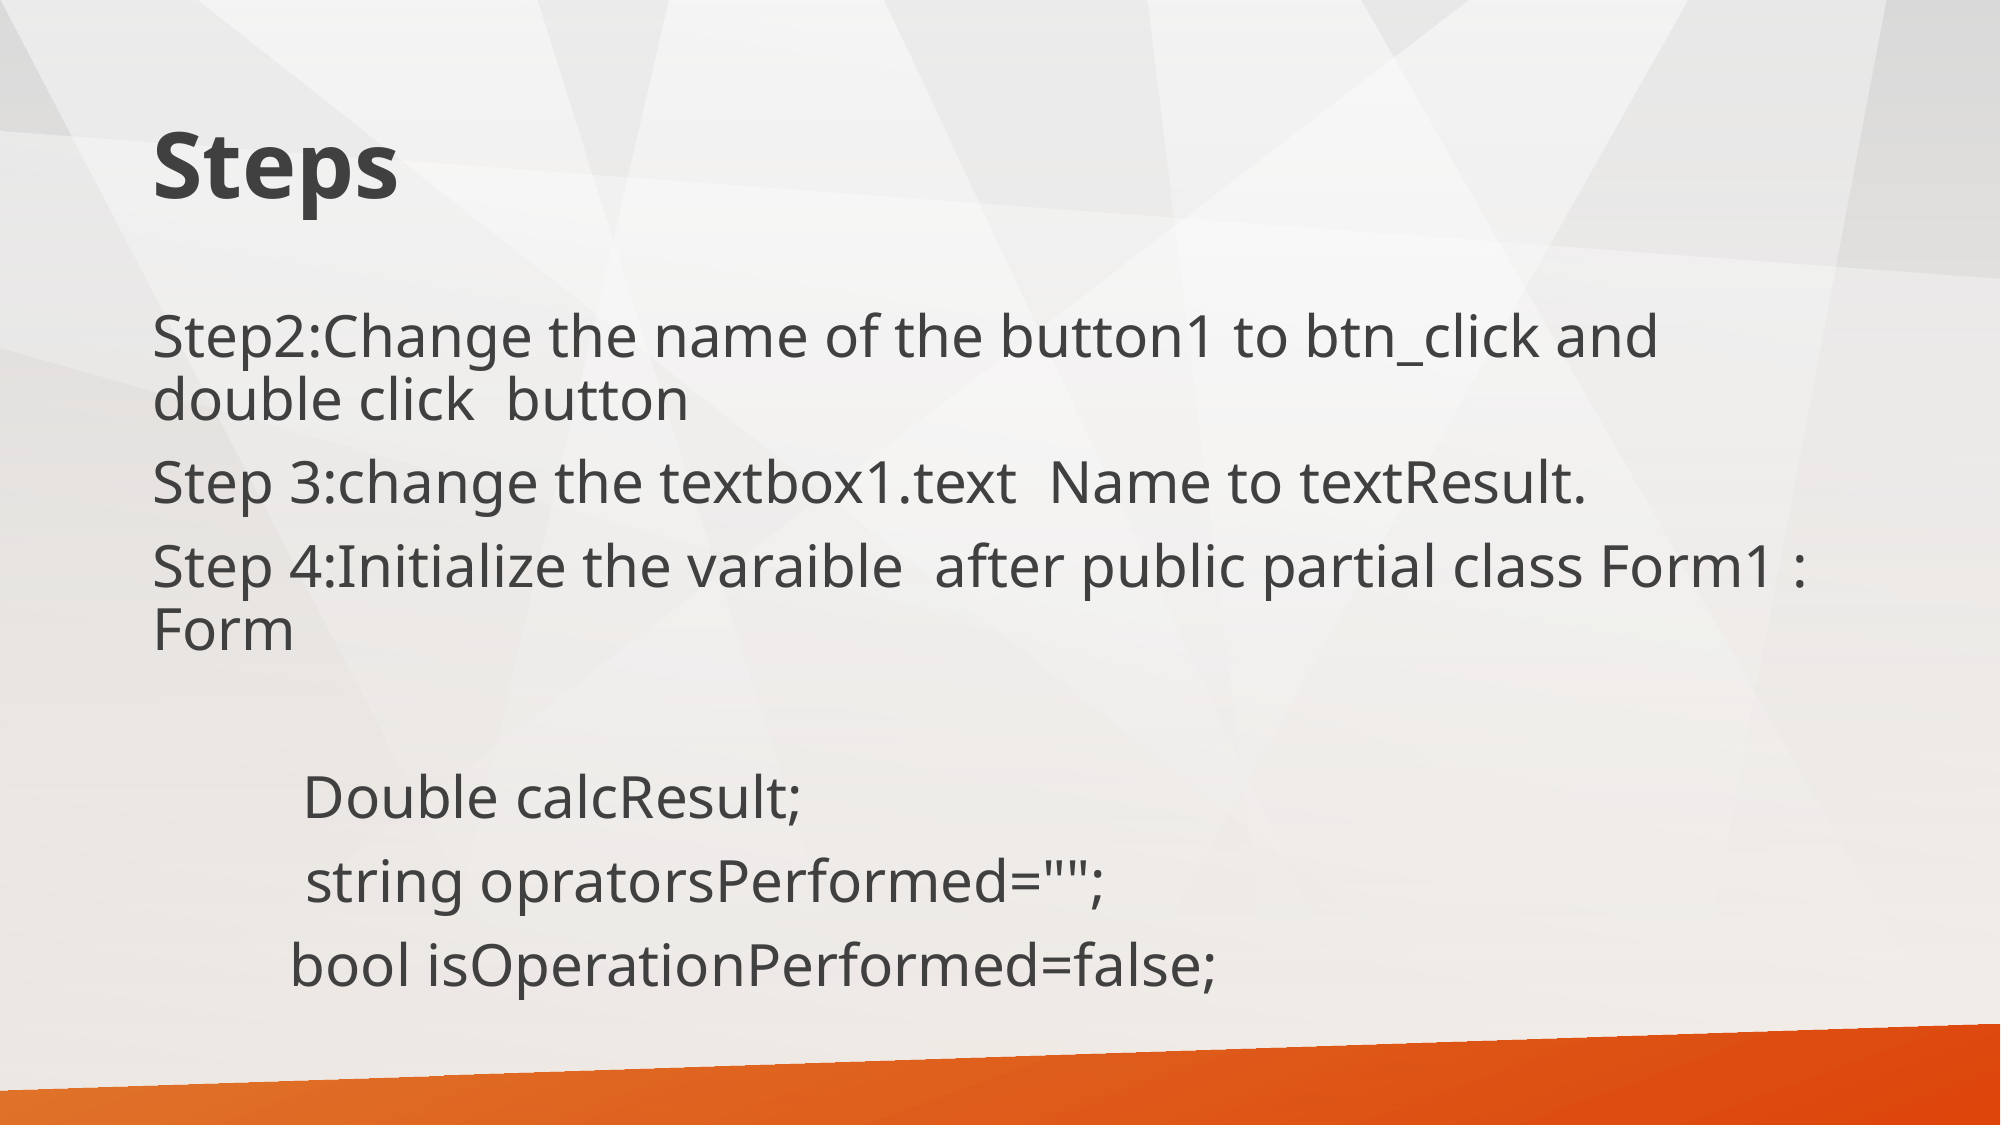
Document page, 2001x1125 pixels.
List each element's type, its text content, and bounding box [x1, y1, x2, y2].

list Step2:Change the name of the button1 to btn_click and double click button Step 3:change the textbox1.text Name to textResult. Step 4:Initialize the varaible after public partial class Form1 : Form Double calcResult; string opratorsPerformed=""; bool isOperationPerformed=false; [137, 299, 1863, 1014]
title Steps [137, 59, 1863, 278]
